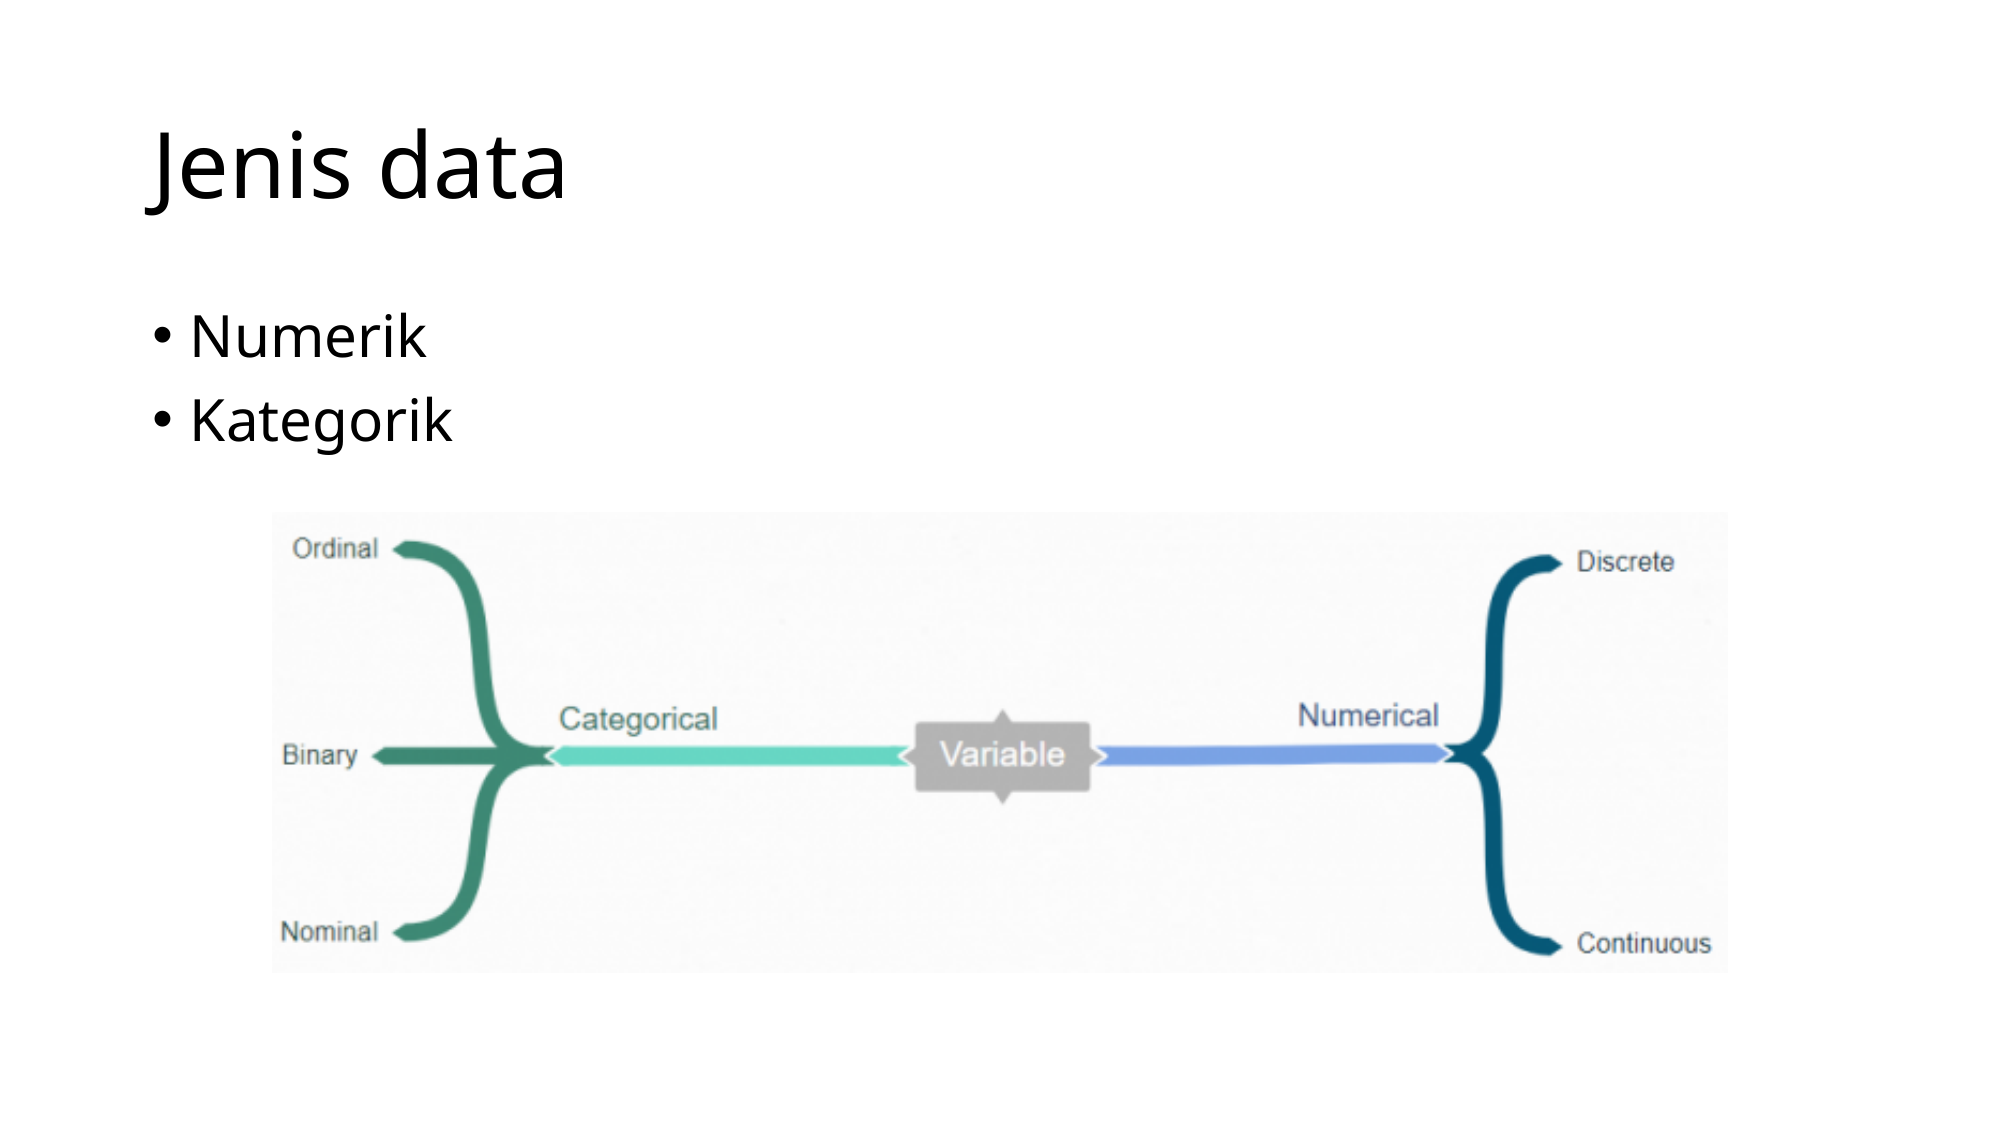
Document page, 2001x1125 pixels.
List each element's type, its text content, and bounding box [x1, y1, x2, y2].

title Jenis data [137, 59, 1863, 278]
list Numerik Kategorik [137, 299, 1863, 1014]
picture [272, 512, 1728, 973]
